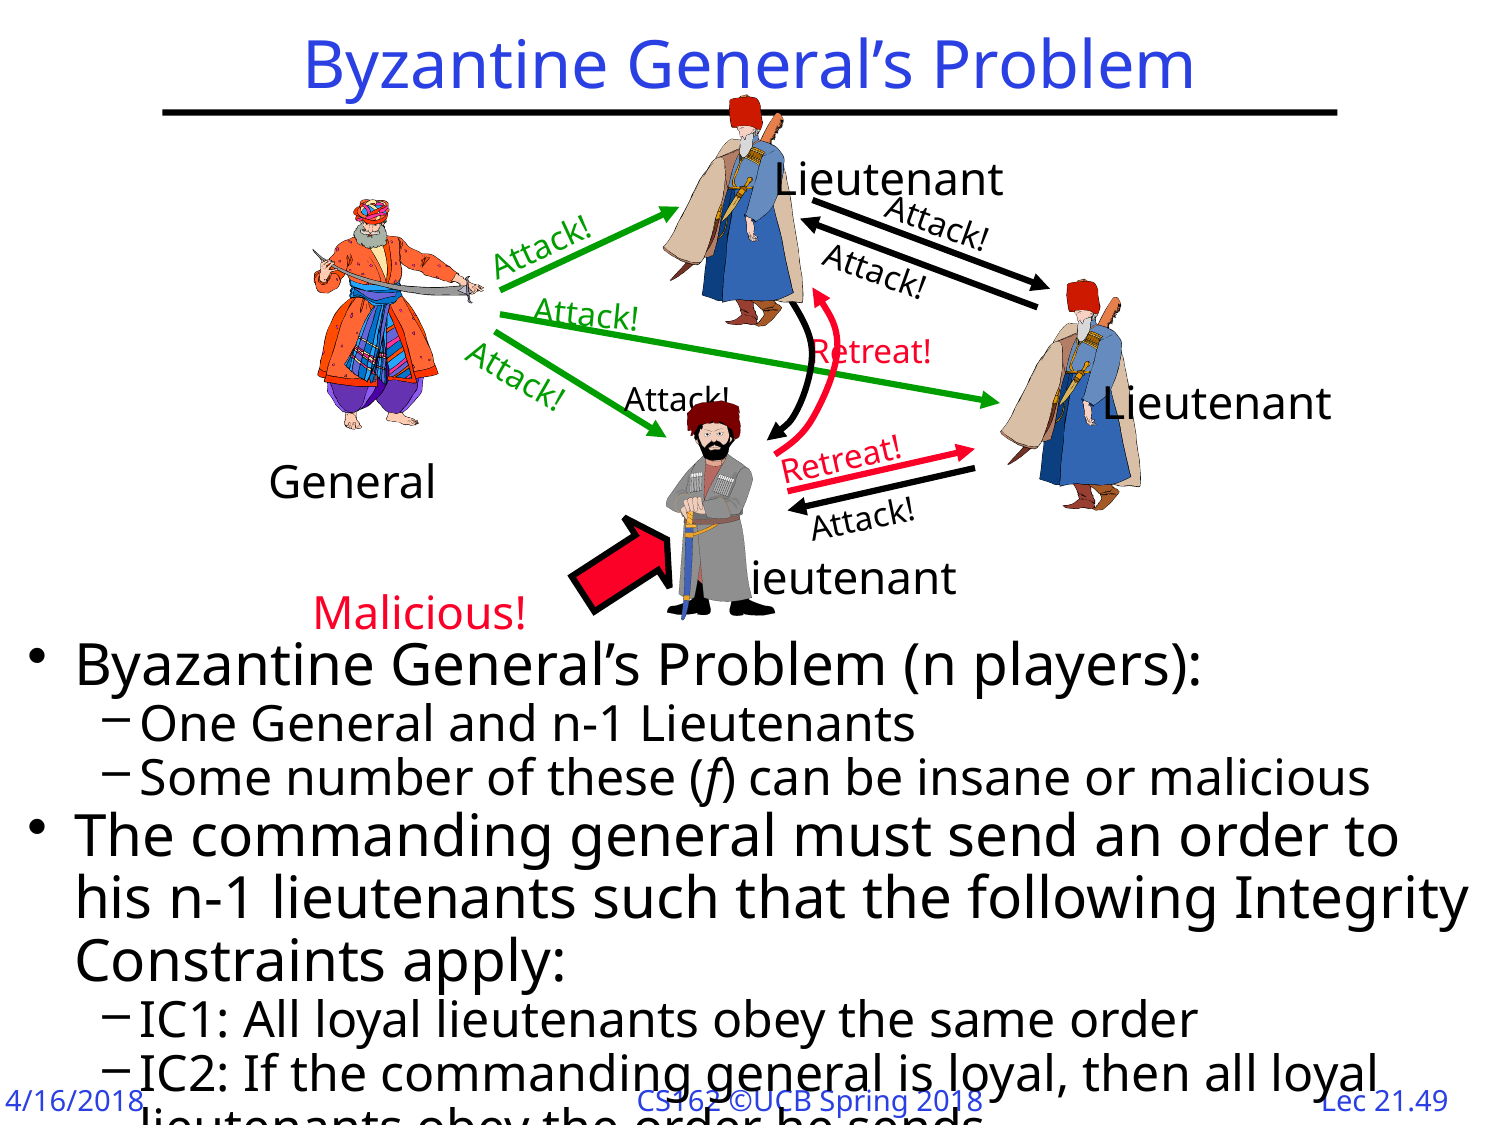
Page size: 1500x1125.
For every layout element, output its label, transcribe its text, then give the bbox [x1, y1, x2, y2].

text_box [299, 197, 485, 513]
list Byazantine General’s Problem (n players): One General and n-1 Lieutenants Some number of these (f) can be insane or malicious The commanding general must send an order to his n-1 lieutenants such that the following Integrity Constraints apply: IC1: All loyal lieutenants obey the same order IC2: If the commanding general is loyal, then all loyal lieutenants obey the order he sends [12, 627, 1500, 1063]
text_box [649, 299, 657, 444]
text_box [484, 202, 657, 438]
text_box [662, 94, 1368, 626]
title Byzantine General’s Problem [162, 24, 1338, 109]
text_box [348, 524, 676, 644]
